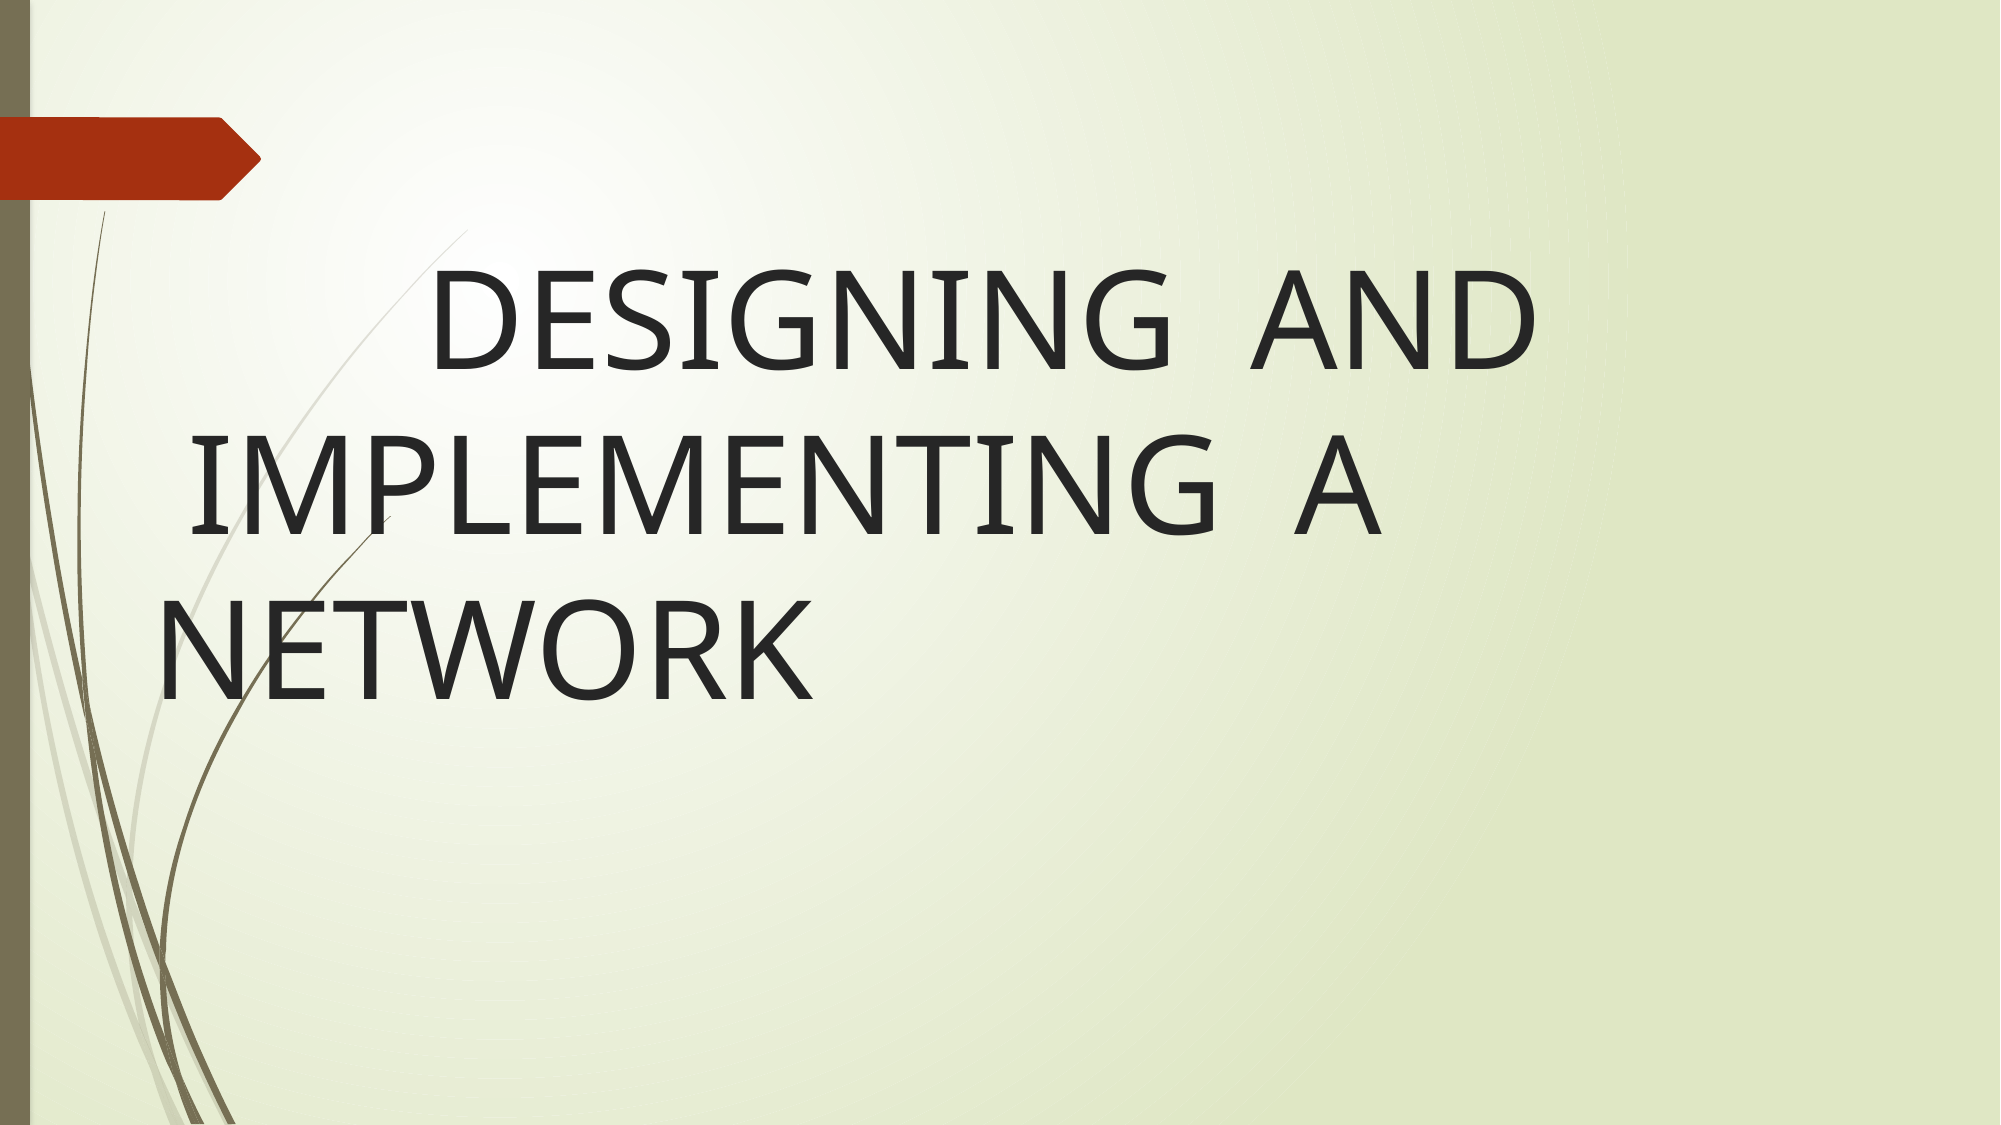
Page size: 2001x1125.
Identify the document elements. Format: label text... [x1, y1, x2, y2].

title DESIGNING AND IMPLEMENTING A NETWORK [136, 224, 1878, 1035]
